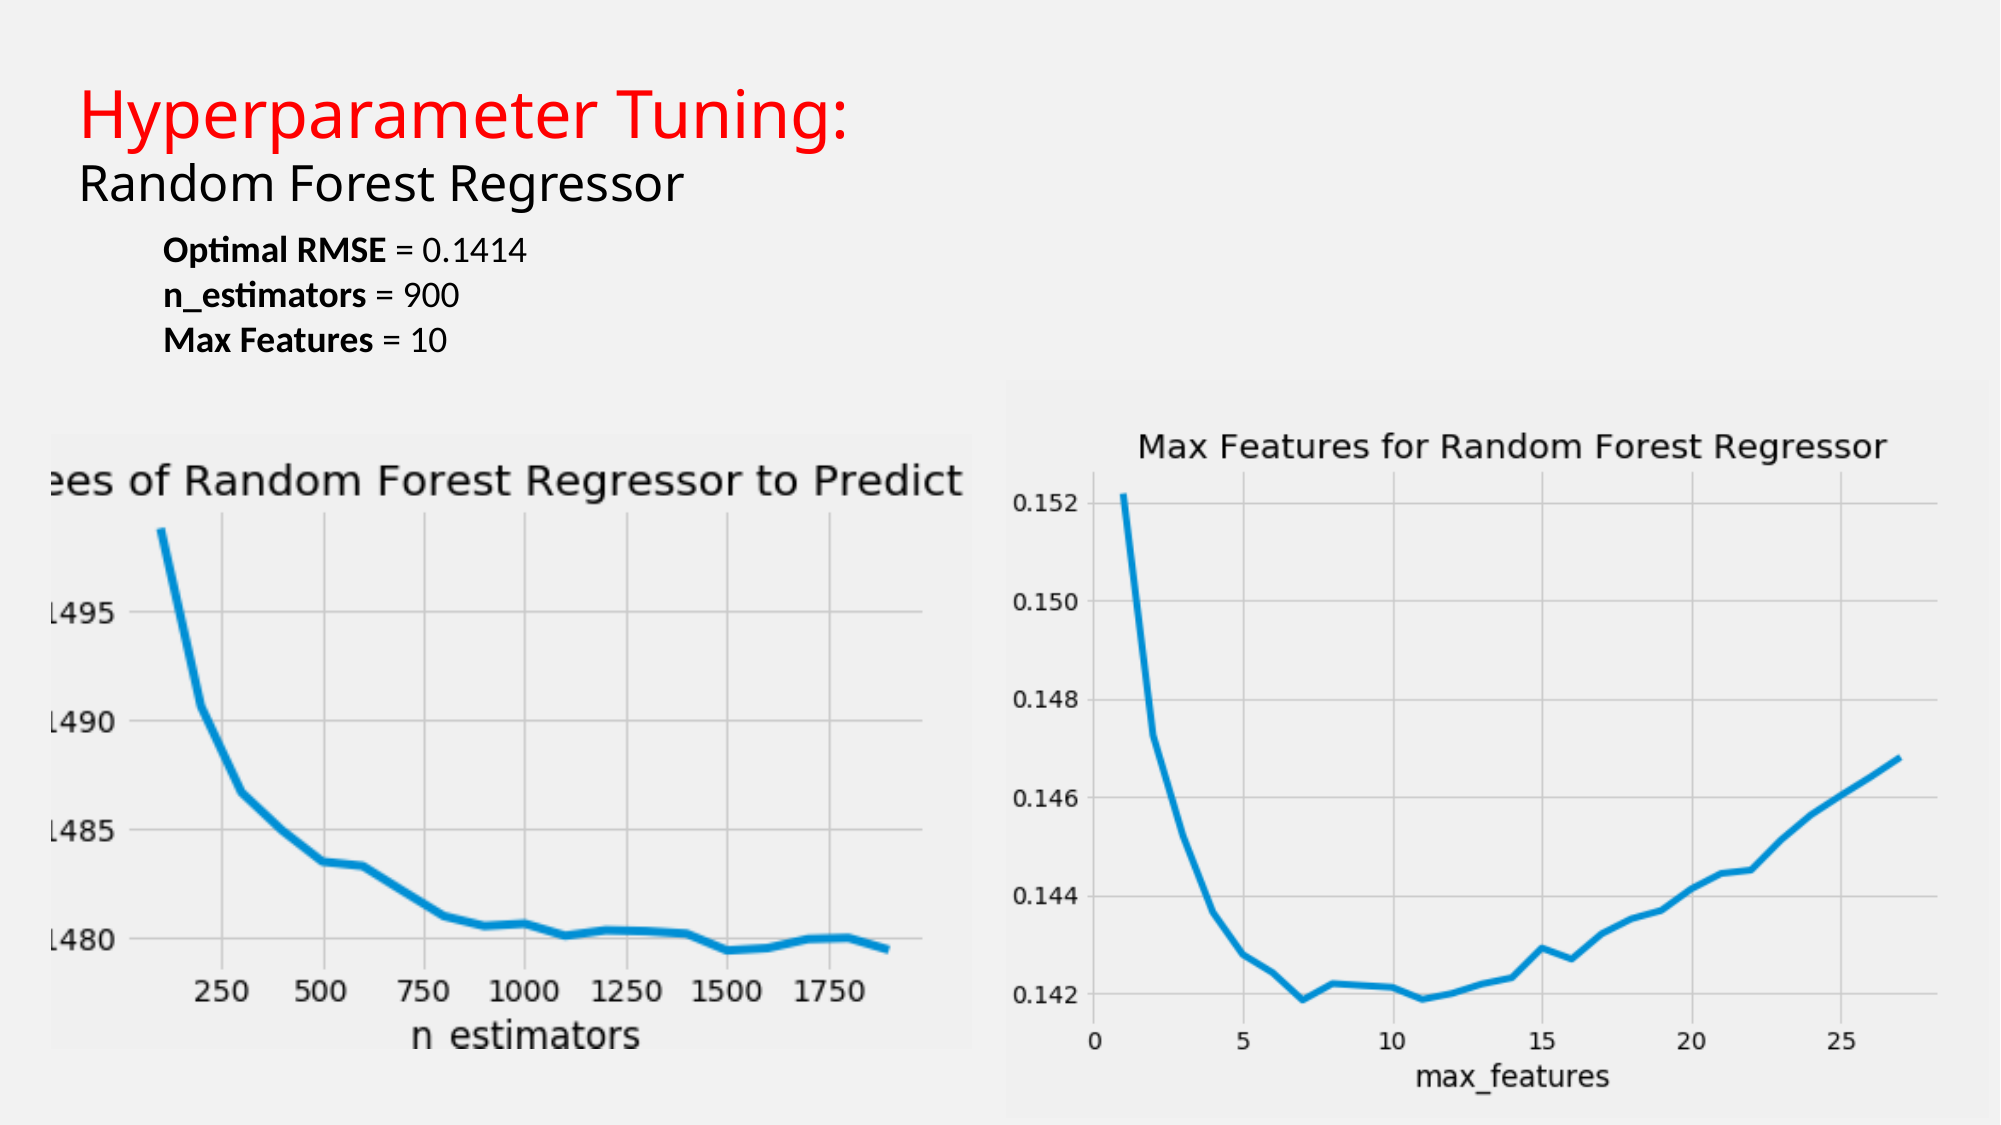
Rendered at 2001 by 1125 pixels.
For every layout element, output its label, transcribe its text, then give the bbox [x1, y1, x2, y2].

picture [51, 434, 972, 1049]
text_box Hyperparameter Tuning: Random Forest Regressor [63, 64, 972, 280]
text_box Optimal RMSE = 0.1414 n_estimators = 900 Max Features = 10 [148, 217, 1282, 368]
picture [1005, 380, 1989, 1118]
